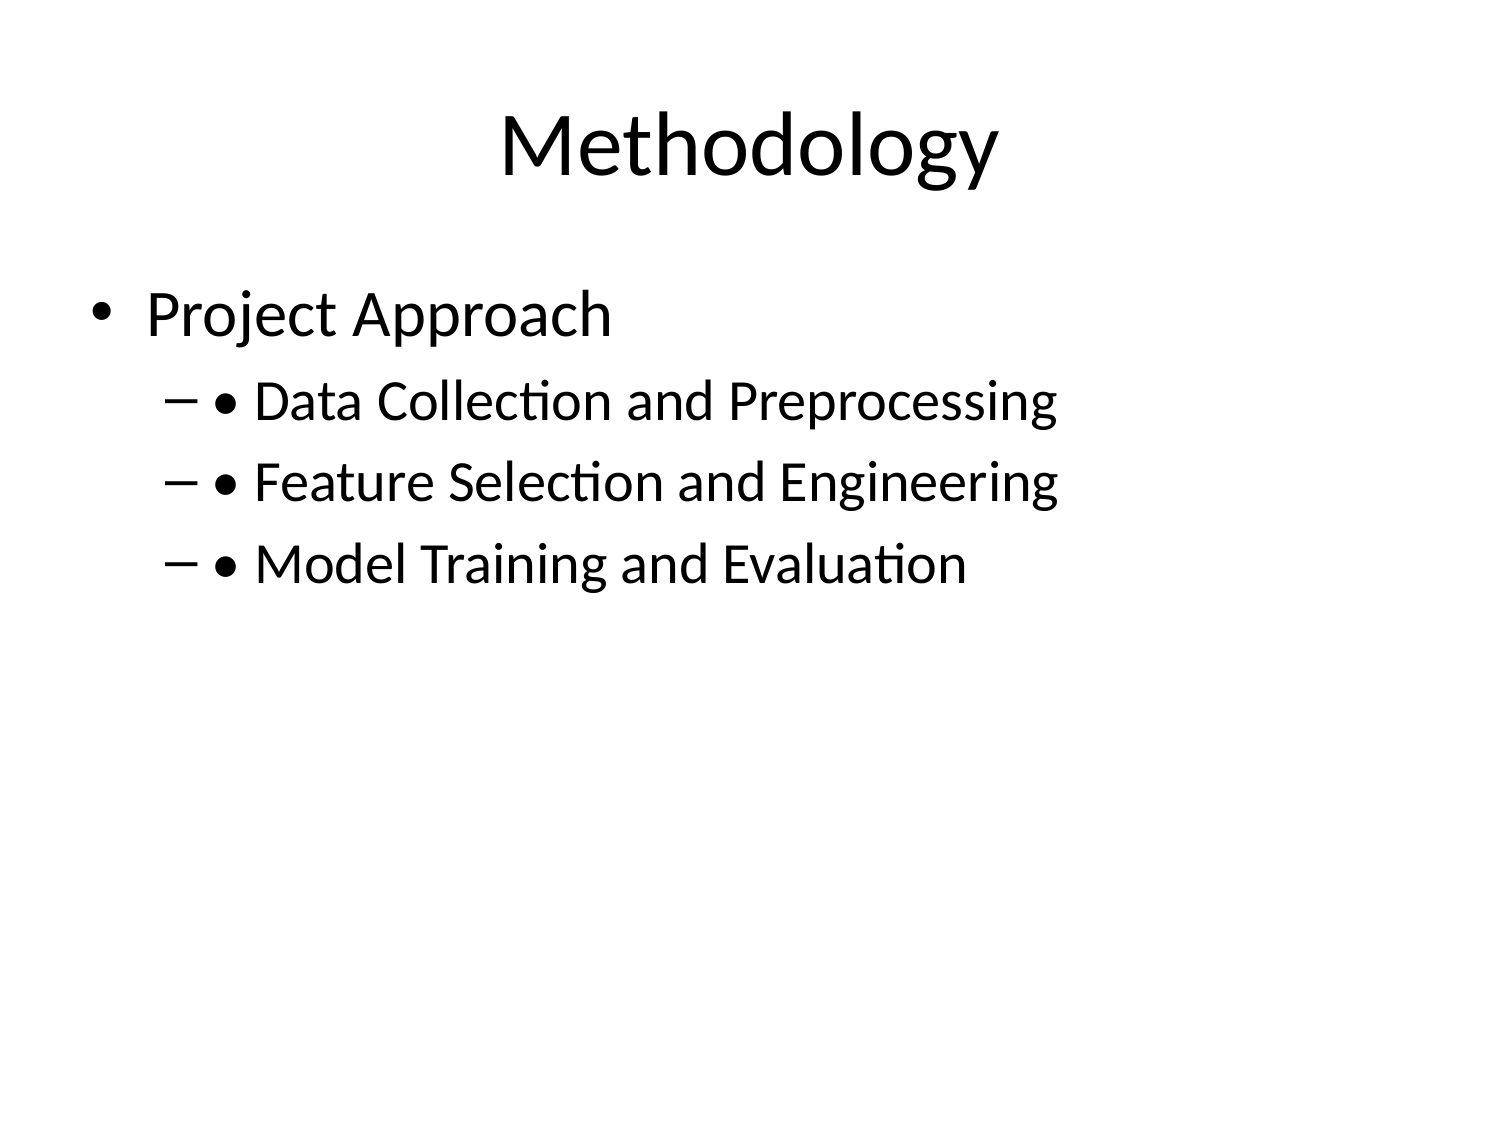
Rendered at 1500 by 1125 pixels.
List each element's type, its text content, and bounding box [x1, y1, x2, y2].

title Methodology [75, 45, 1425, 233]
list Project Approach • Data Collection and Preprocessing • Feature Selection and Engineering • Model Training and Evaluation [75, 262, 1425, 1005]
